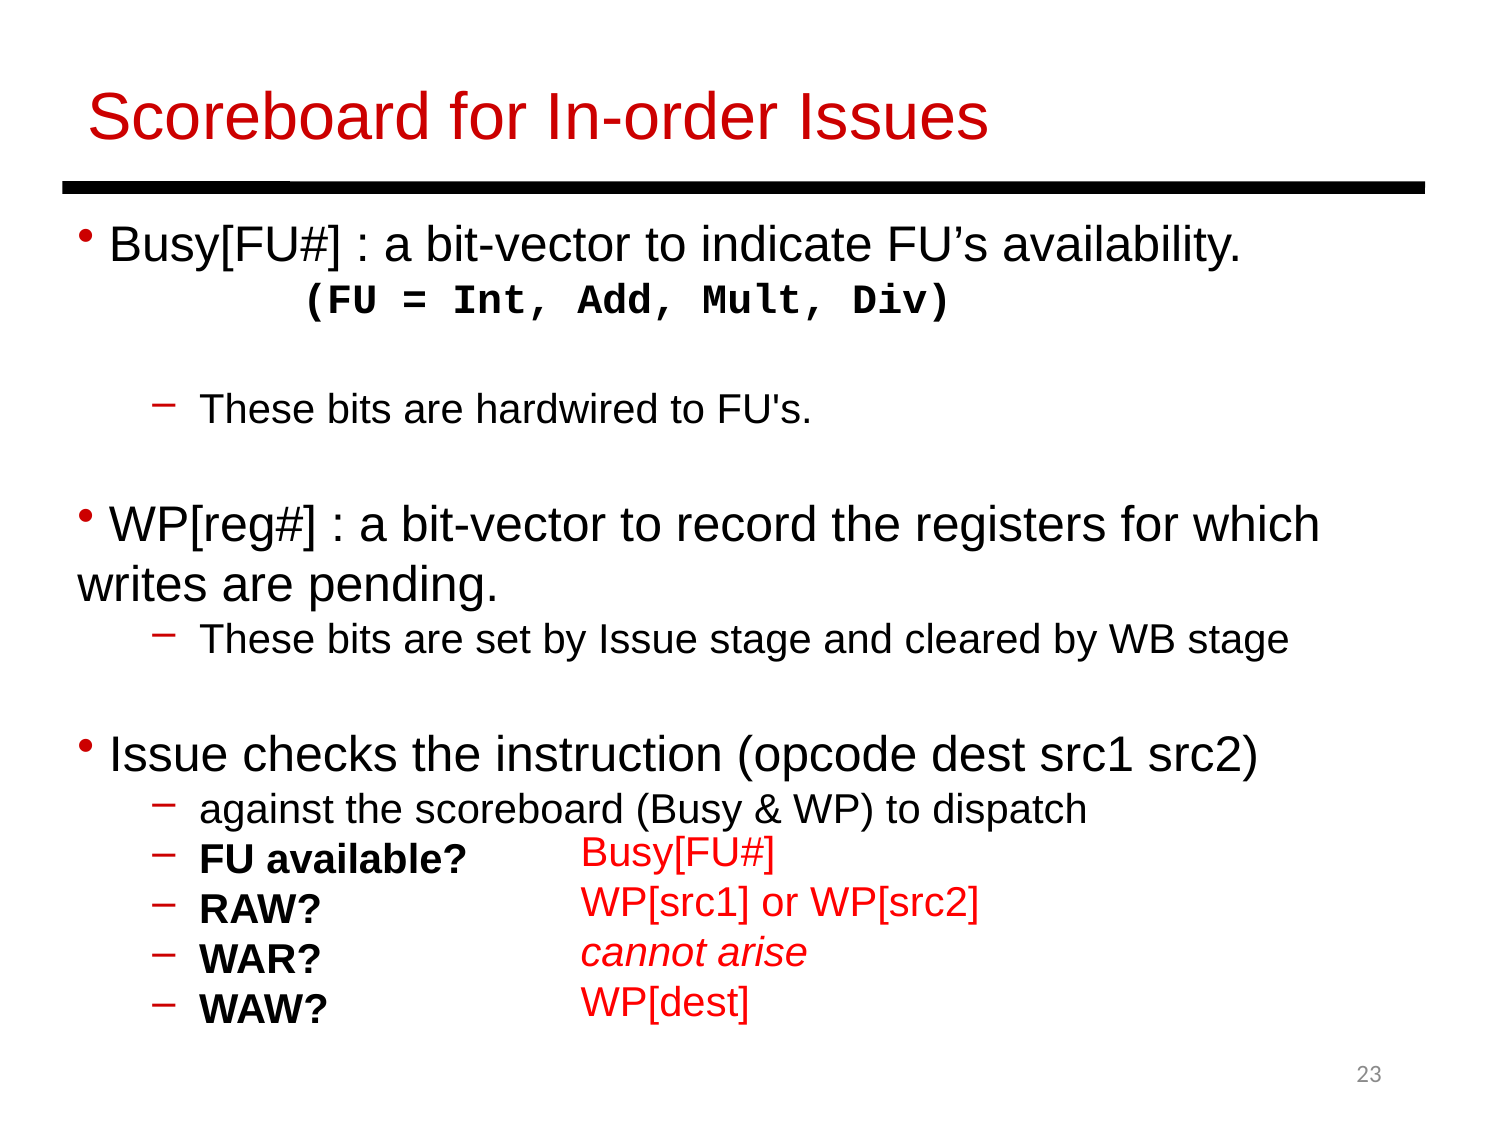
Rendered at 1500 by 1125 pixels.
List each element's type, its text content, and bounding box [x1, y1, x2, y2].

text_box Busy[FU#] : a bit-vector to indicate FU’s availability. (FU = Int, Add, Mult, Div) These bits are hardwired to FU's. WP[reg#] : a bit-vector to record the registers for which writes are pending. These bits are set by Issue stage and cleared by WB stage Issue checks the instruction (opcode dest src1 src2) against the scoreboard (Busy & WP) to dispatch FU available? RAW? WAR? WAW? [62, 203, 1420, 1039]
text_box Busy[FU#] WP[src1] or WP[src2] cannot arise WP[dest] [565, 817, 995, 1033]
text_box Scoreboard for In-order Issues [72, 65, 1328, 160]
slide_number 23 [1059, 1042, 1397, 1103]
